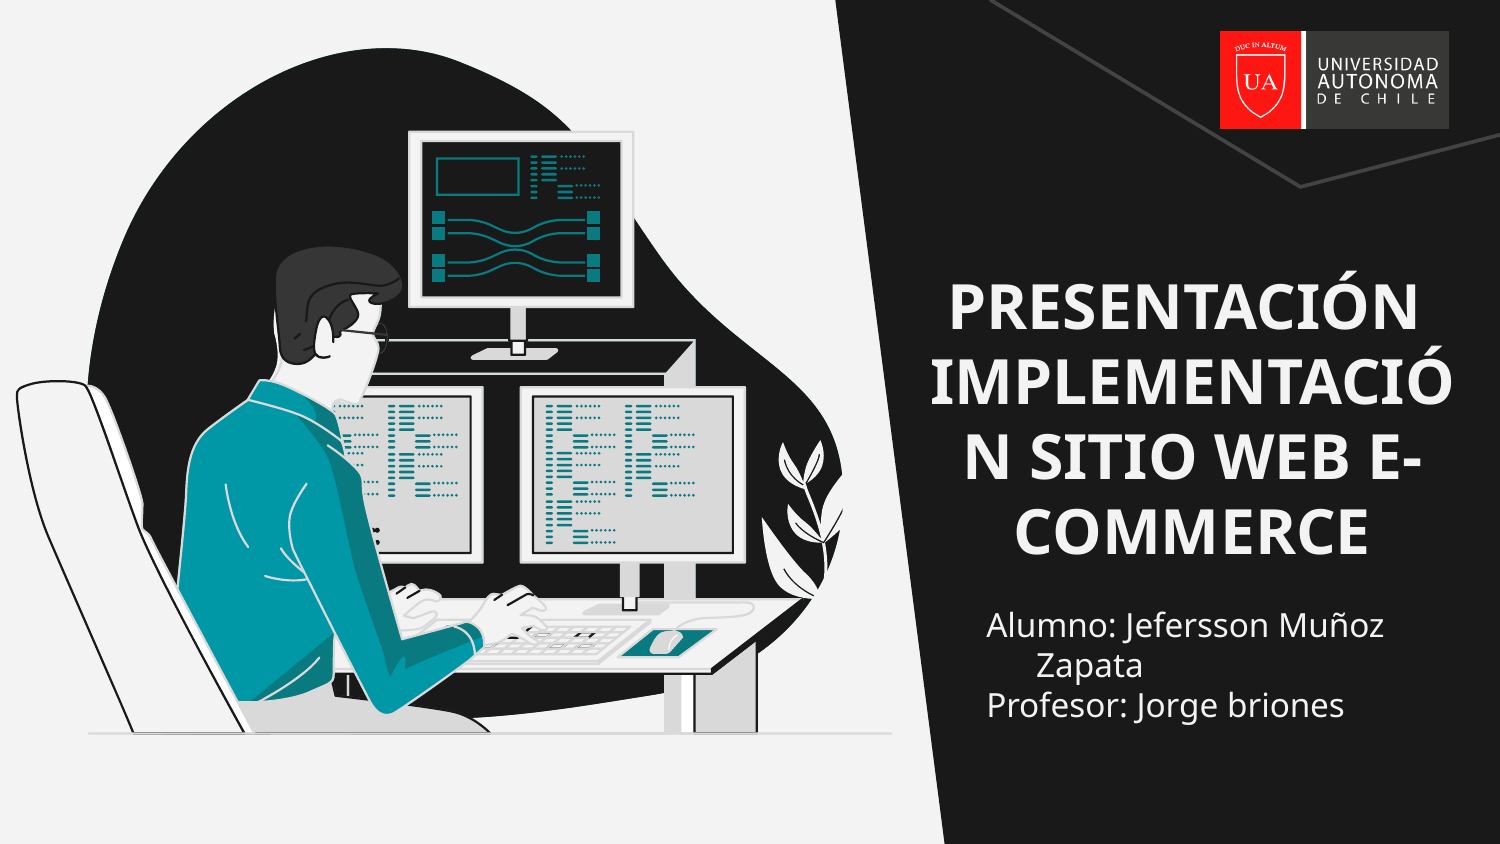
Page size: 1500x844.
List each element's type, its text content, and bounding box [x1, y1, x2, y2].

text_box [15, 47, 893, 735]
title PRESENTACIÓN IMPLEMENTACIÓN SITIO WEB E-COMMERCE [898, 289, 1487, 582]
subtitle Alumno: Jefersson Muñoz Zapata Profesor: Jorge briones [946, 621, 1487, 739]
picture [1220, 31, 1449, 130]
